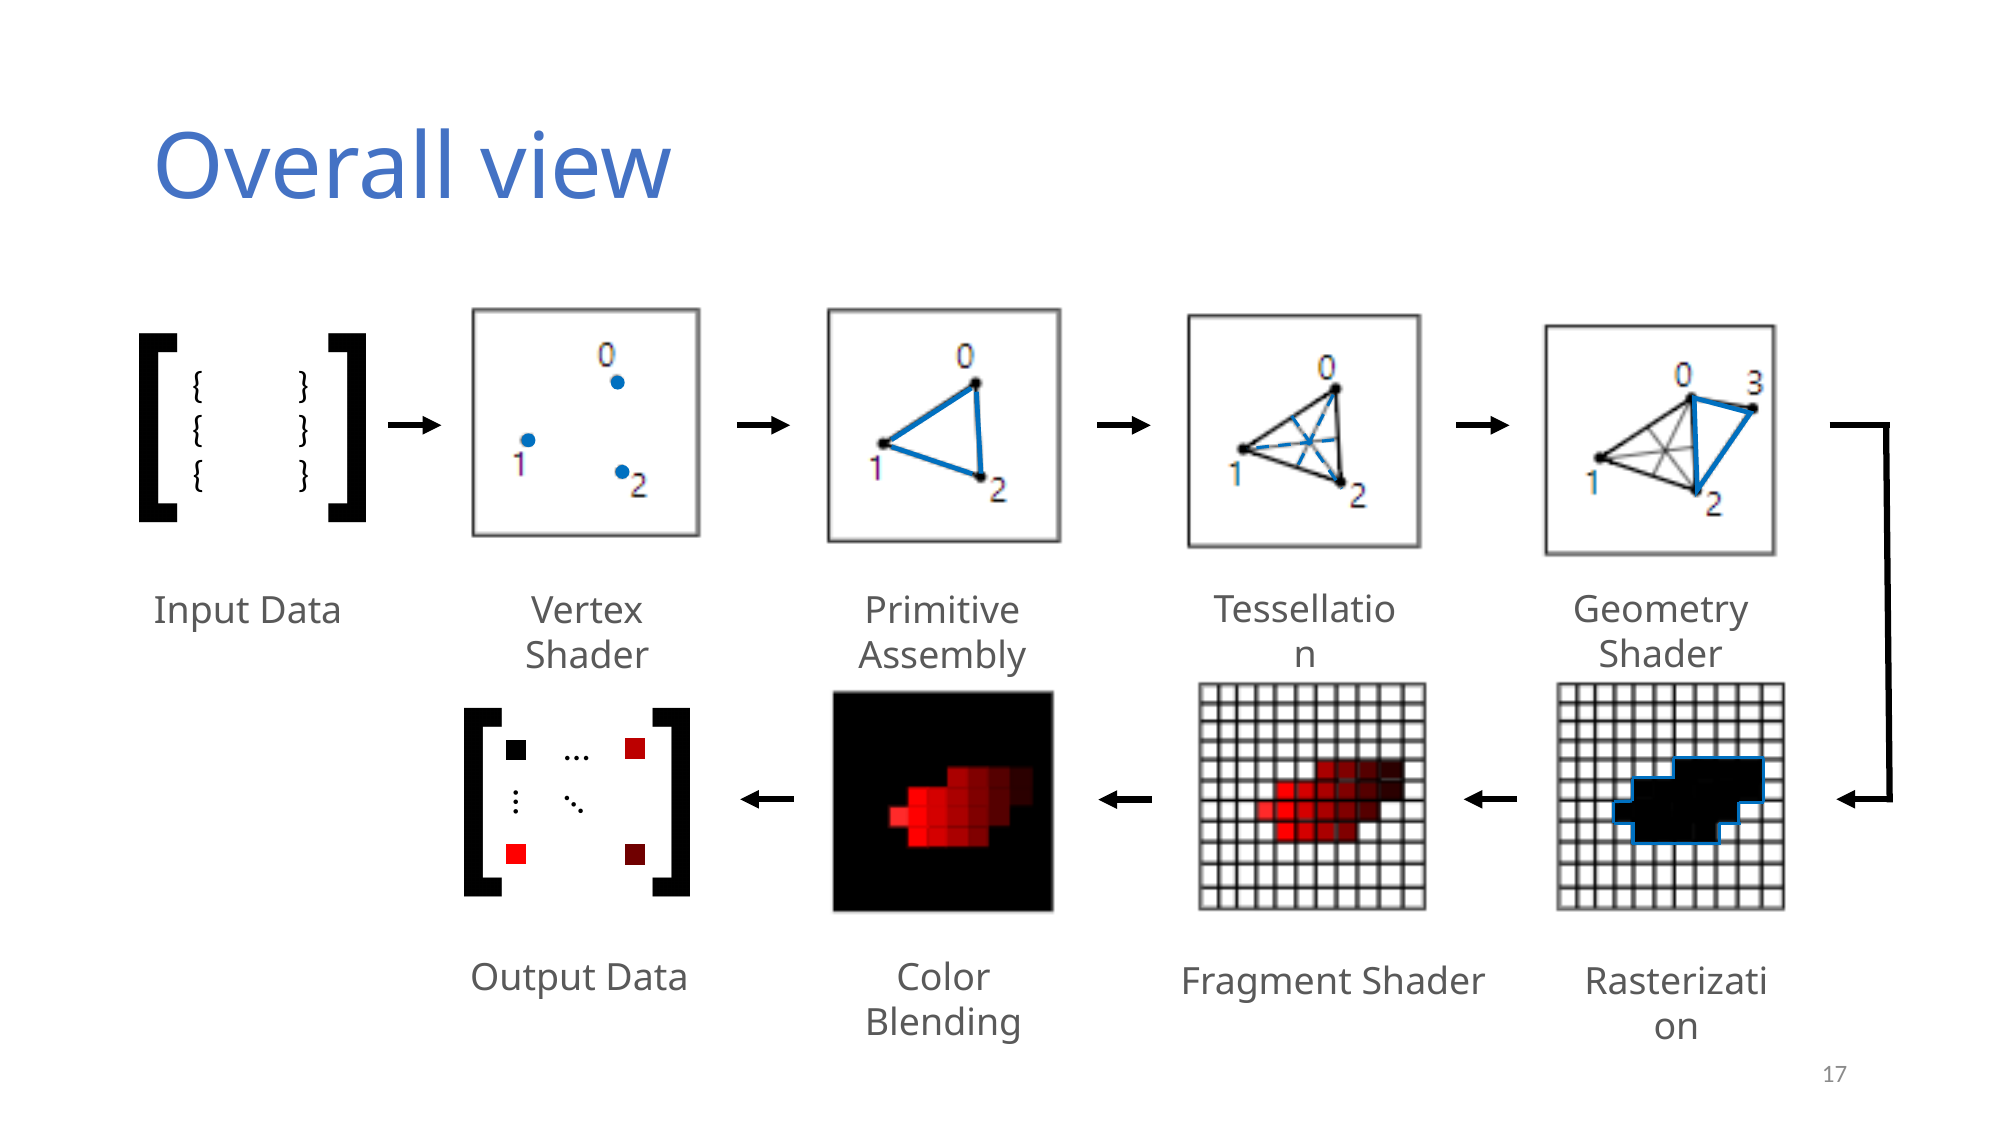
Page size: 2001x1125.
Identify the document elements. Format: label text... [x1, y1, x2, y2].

text_box Rasterization [1561, 949, 1792, 1054]
slide_number 17 [1412, 1042, 1863, 1103]
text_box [139, 314, 365, 541]
text_box Color Blending [811, 945, 1076, 1051]
text_box Vertex Shader [457, 578, 717, 684]
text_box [809, 298, 1076, 552]
text_box Output Data [428, 945, 731, 1006]
title Overall view [137, 59, 1863, 278]
text_box Primitive Assembly [776, 578, 1109, 684]
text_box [462, 298, 712, 554]
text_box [1535, 312, 1786, 568]
text_box Tessellation [1194, 577, 1416, 670]
text_box Input Data [132, 578, 365, 639]
picture [821, 681, 1065, 925]
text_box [1544, 670, 1799, 925]
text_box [1886, 425, 1890, 803]
text_box Geometry Shader [1491, 577, 1830, 683]
picture [1186, 670, 1443, 922]
text_box Fragment Shader [1157, 949, 1510, 1009]
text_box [464, 689, 690, 915]
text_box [1172, 304, 1439, 563]
